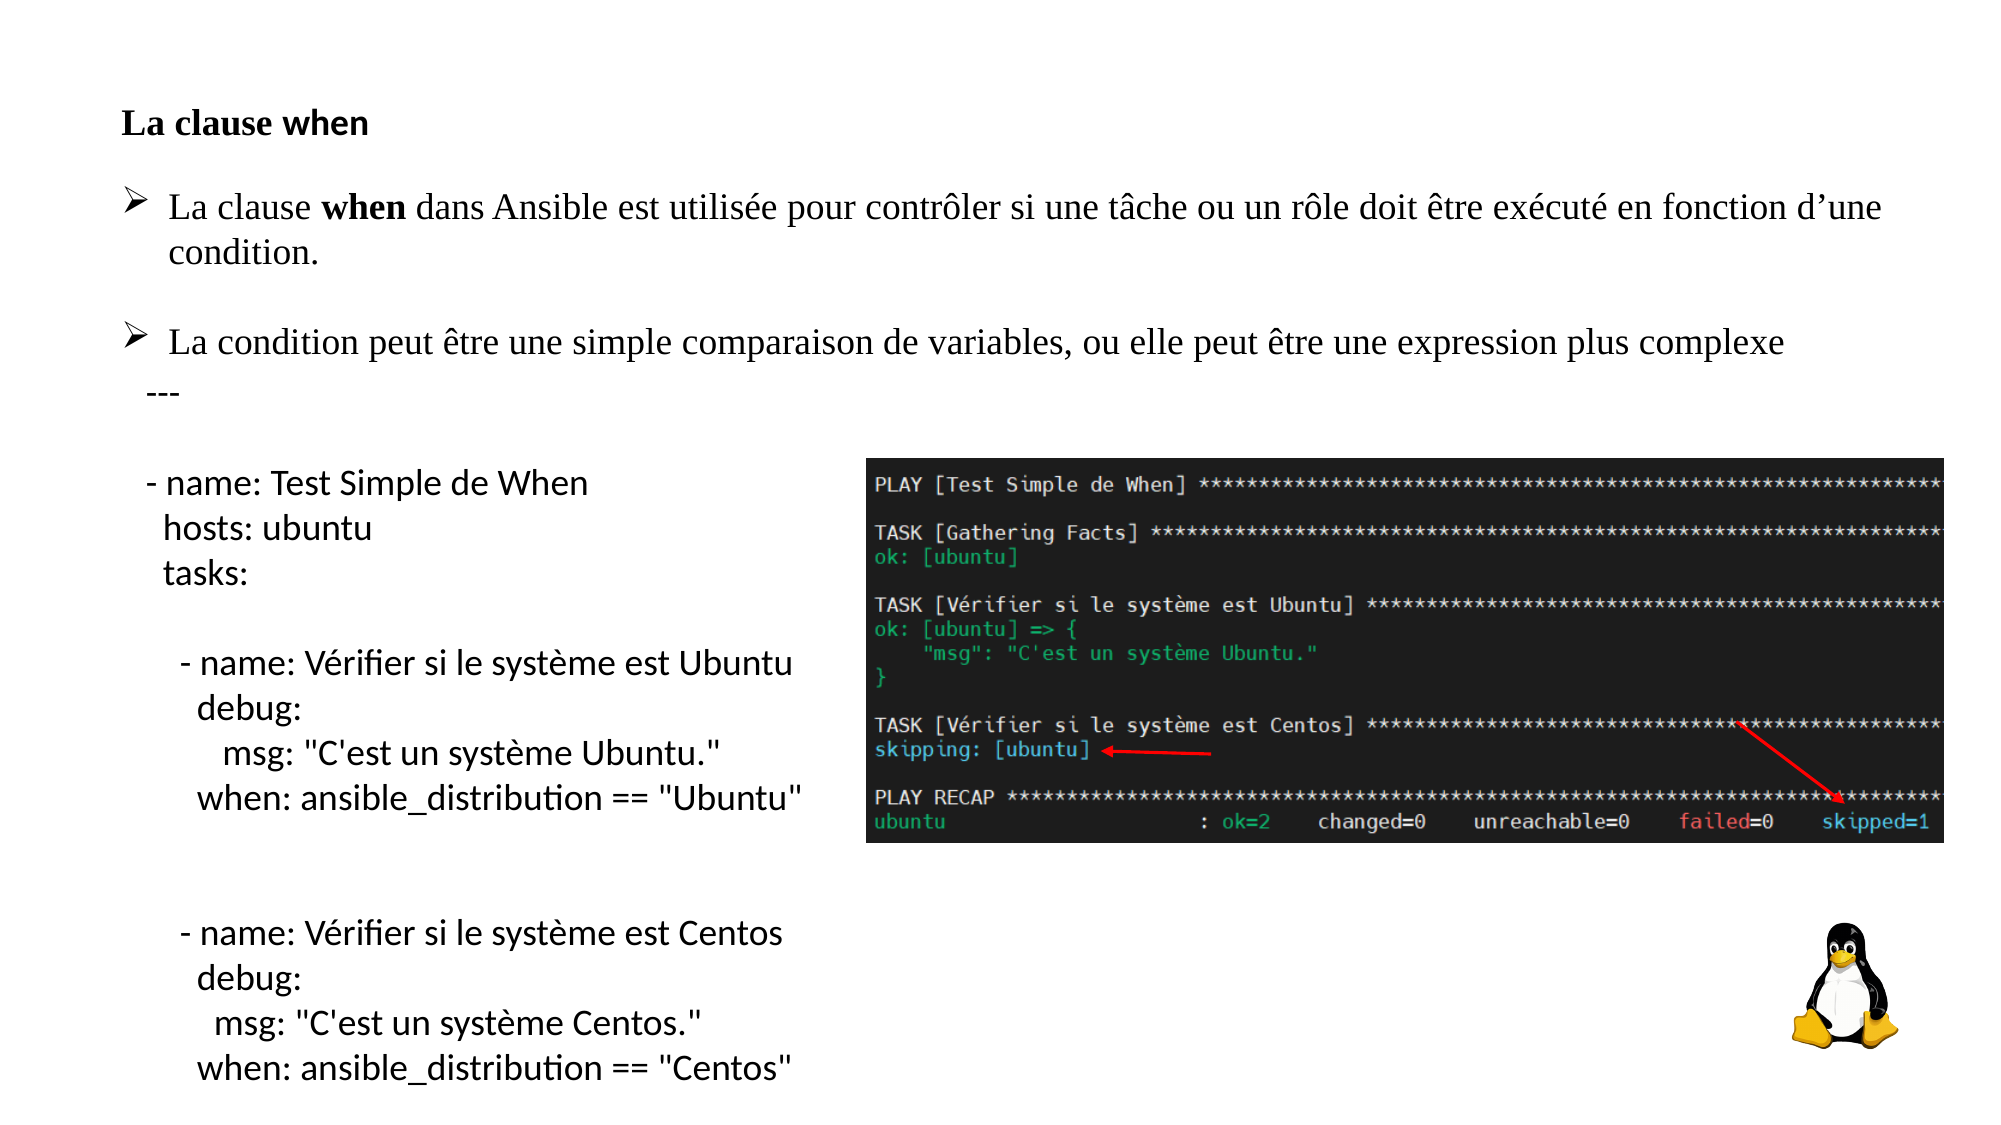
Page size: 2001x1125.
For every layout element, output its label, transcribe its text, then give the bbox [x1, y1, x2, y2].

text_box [1736, 721, 1845, 804]
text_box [1100, 750, 1212, 754]
text_box --- - name: Test Simple de When hosts: ubuntu tasks: - name: Vérifier si le système est Ubuntu debug: msg: "C'est un système Ubuntu." when: ansible_distribution == "Ubuntu" - name: Vérifier si le système est Centos debug: msg: "C'est un système Centos." when: ansible_distribution == "Centos" [131, 360, 1132, 1096]
text_box La clause when [106, 90, 1665, 151]
picture [866, 458, 1944, 843]
text_box La clause when dans Ansible est utilisée pour contrôler si une tâche ou un rôle doit être exécuté en fonction d’une condition. La condition peut être une simple comparaison de variables, ou elle peut être une expression plus complexe [106, 174, 1925, 370]
picture [1787, 912, 1903, 1055]
